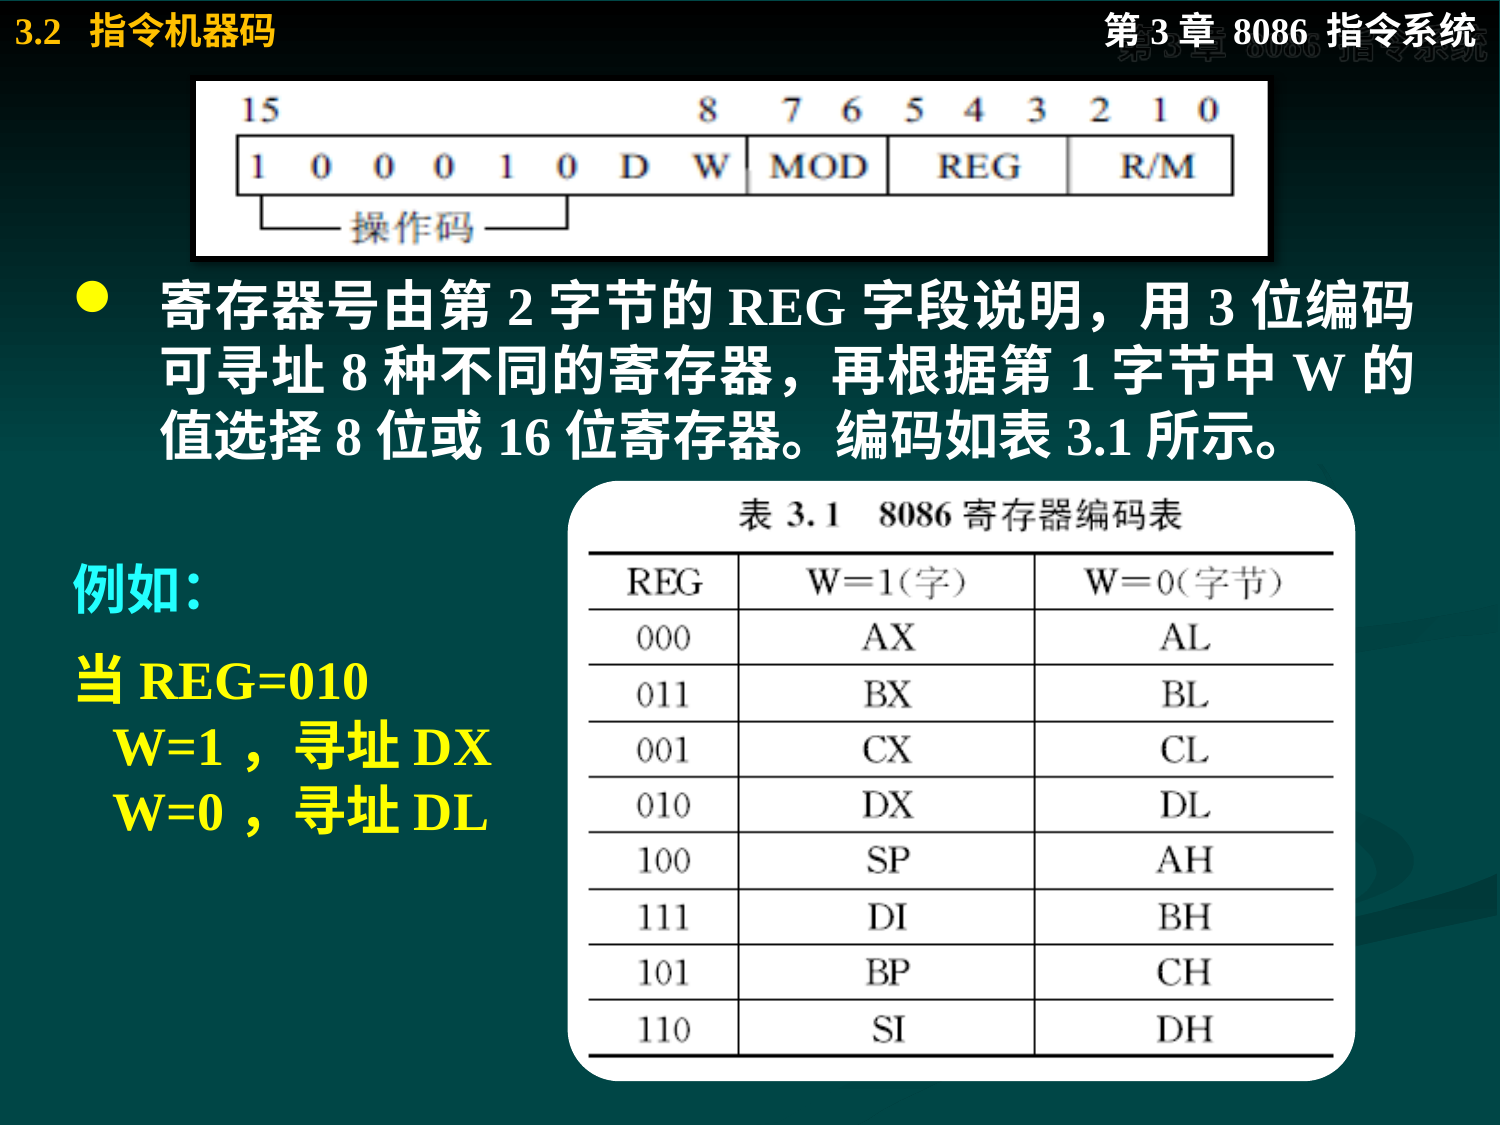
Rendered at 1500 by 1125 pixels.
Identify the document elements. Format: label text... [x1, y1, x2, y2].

picture [567, 480, 1356, 1082]
list 寄存器号由第2字节的REG字段说明，用3位编码可寻址8种不同的寄存器，再根据第1字节中W的值选择8位或16位寄存器。编码如表3.1所示。 例如： 当REG=010 W=1，寻址DX W=0，寻址DL [57, 263, 1431, 490]
picture [195, 80, 1269, 257]
